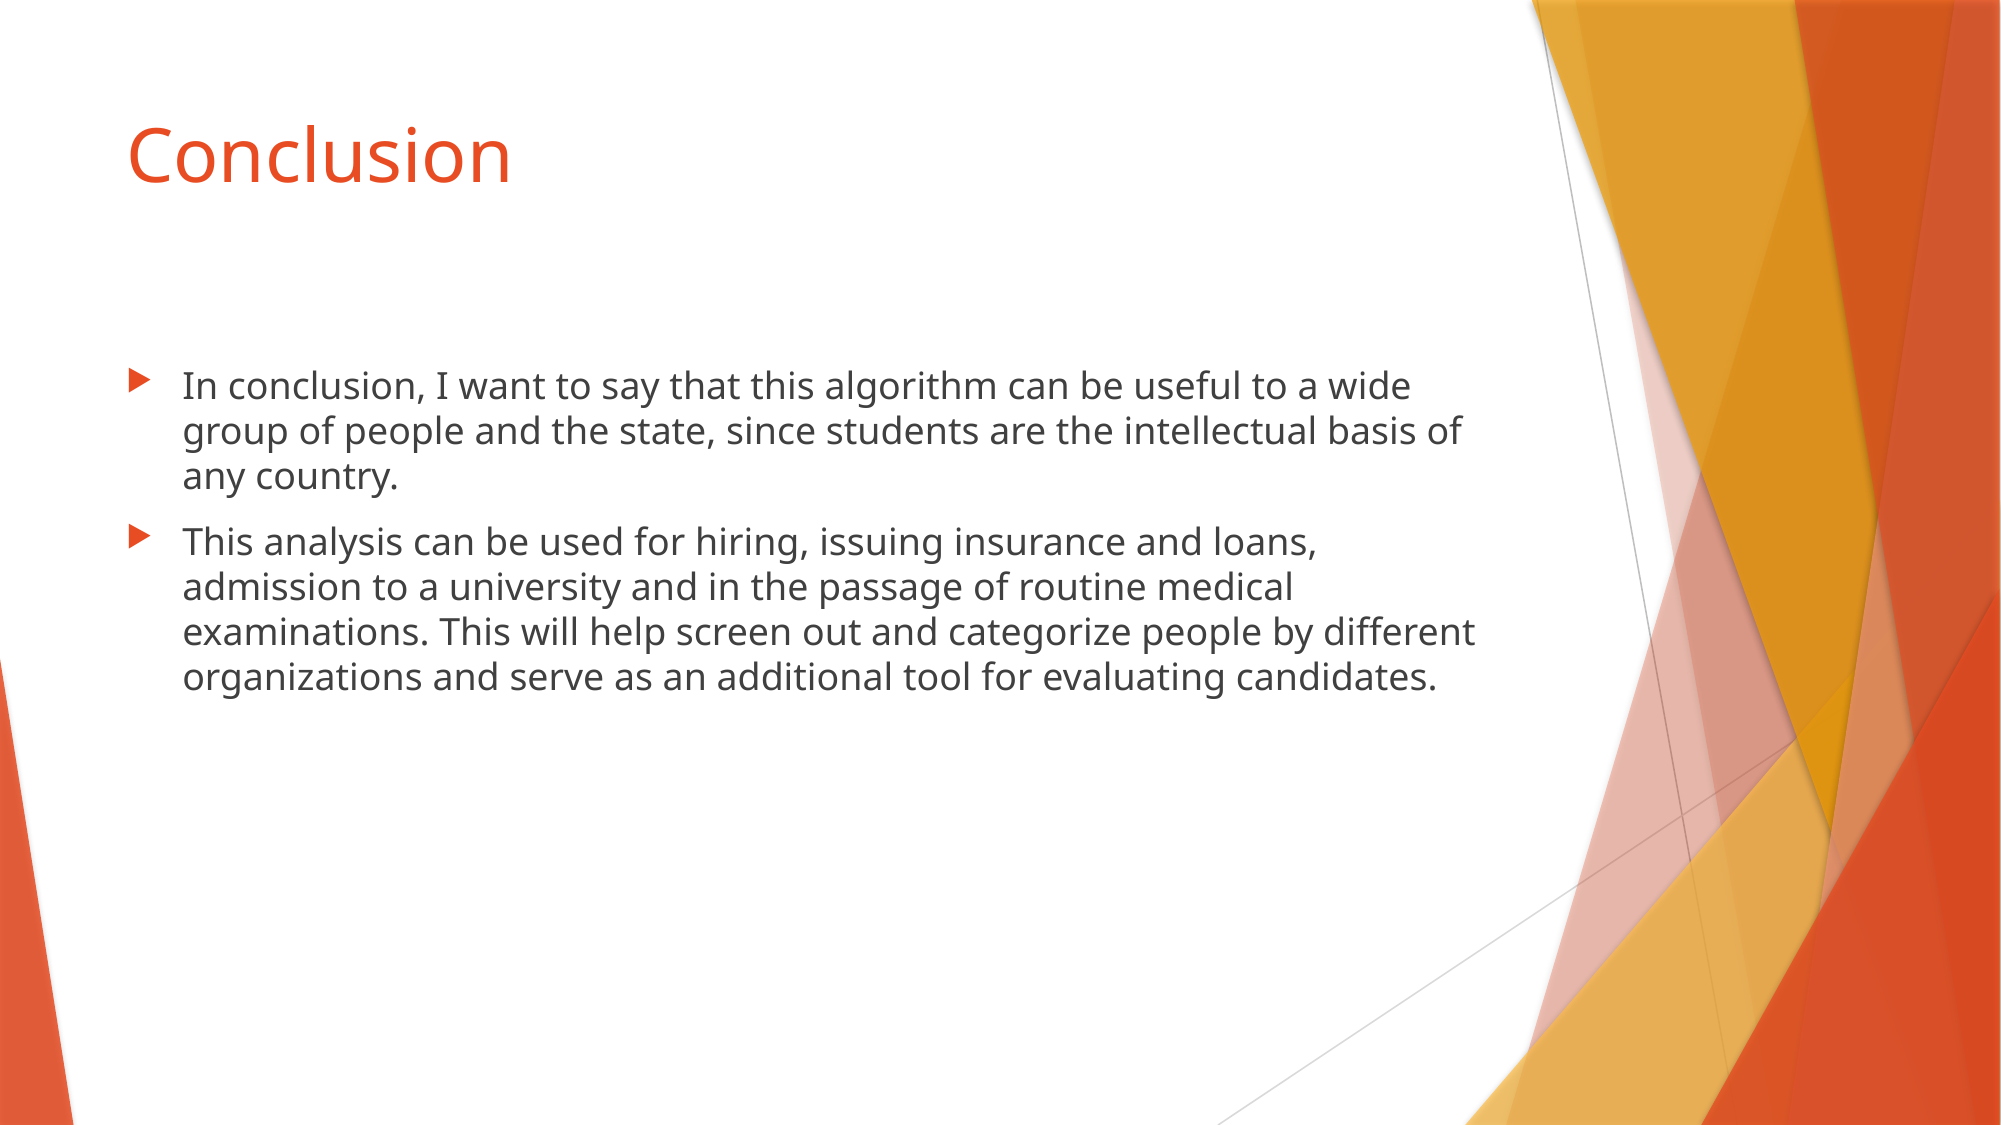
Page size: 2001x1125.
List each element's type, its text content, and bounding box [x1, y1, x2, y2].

list In conclusion, I want to say that this algorithm can be useful to a wide group of people and the state, since students are the intellectual basis of any country. This analysis can be used for hiring, issuing insurance and loans, admission to a university and in the passage of routine medical examinations. This will help screen out and categorize people by different organizations and serve as an additional tool for evaluating candidates. [111, 354, 1522, 992]
title Conclusion [111, 99, 1522, 317]
